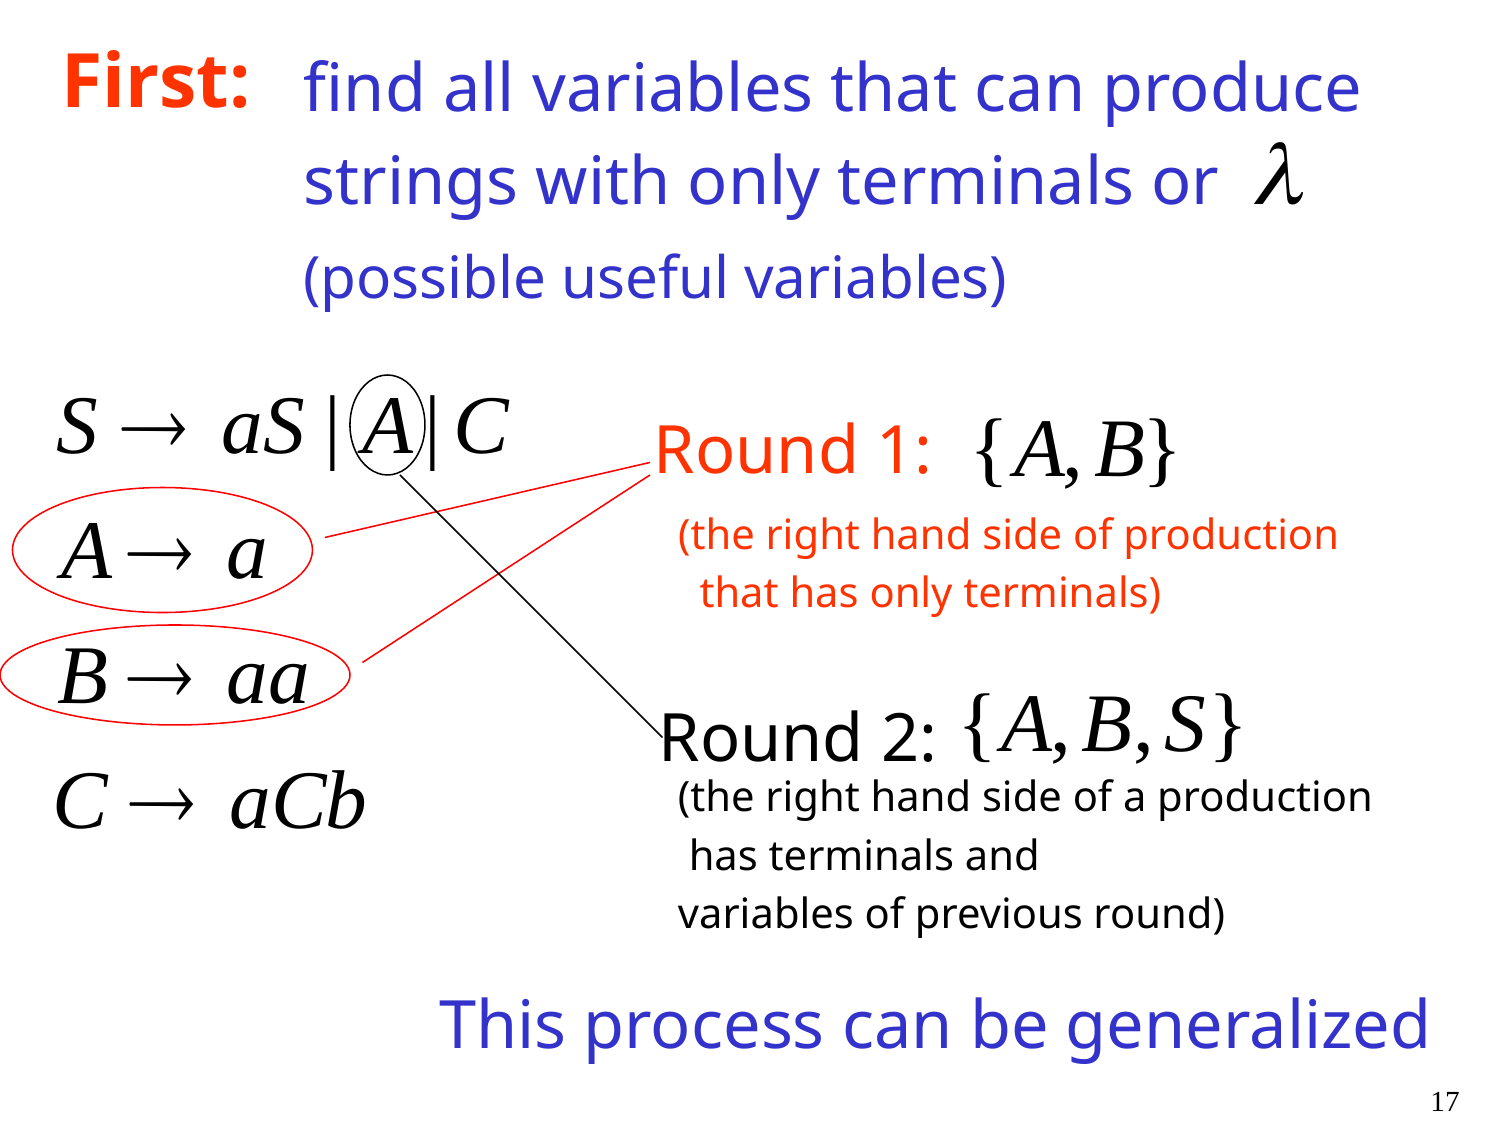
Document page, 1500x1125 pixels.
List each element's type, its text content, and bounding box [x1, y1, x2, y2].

text_box Round 2: [644, 687, 953, 783]
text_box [962, 687, 1246, 775]
text_box (the right hand side of production that has only terminals) [663, 500, 1355, 624]
text_box [0, 641, 46, 709]
text_box find all variables that can produce strings with only terminals or [288, 37, 1379, 226]
text_box (possible useful variables) [288, 232, 1023, 318]
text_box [51, 389, 517, 836]
text_box Round 1: [638, 399, 948, 495]
slide_number 17 [1162, 1074, 1475, 1125]
text_box [363, 375, 412, 387]
text_box This process can be generalized [424, 974, 1448, 1070]
text_box (the right hand side of a production has terminals and variables of previous round) [663, 762, 1389, 944]
text_box First: [46, 24, 266, 130]
text_box [12, 510, 46, 590]
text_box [1249, 137, 1312, 213]
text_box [974, 412, 1180, 500]
